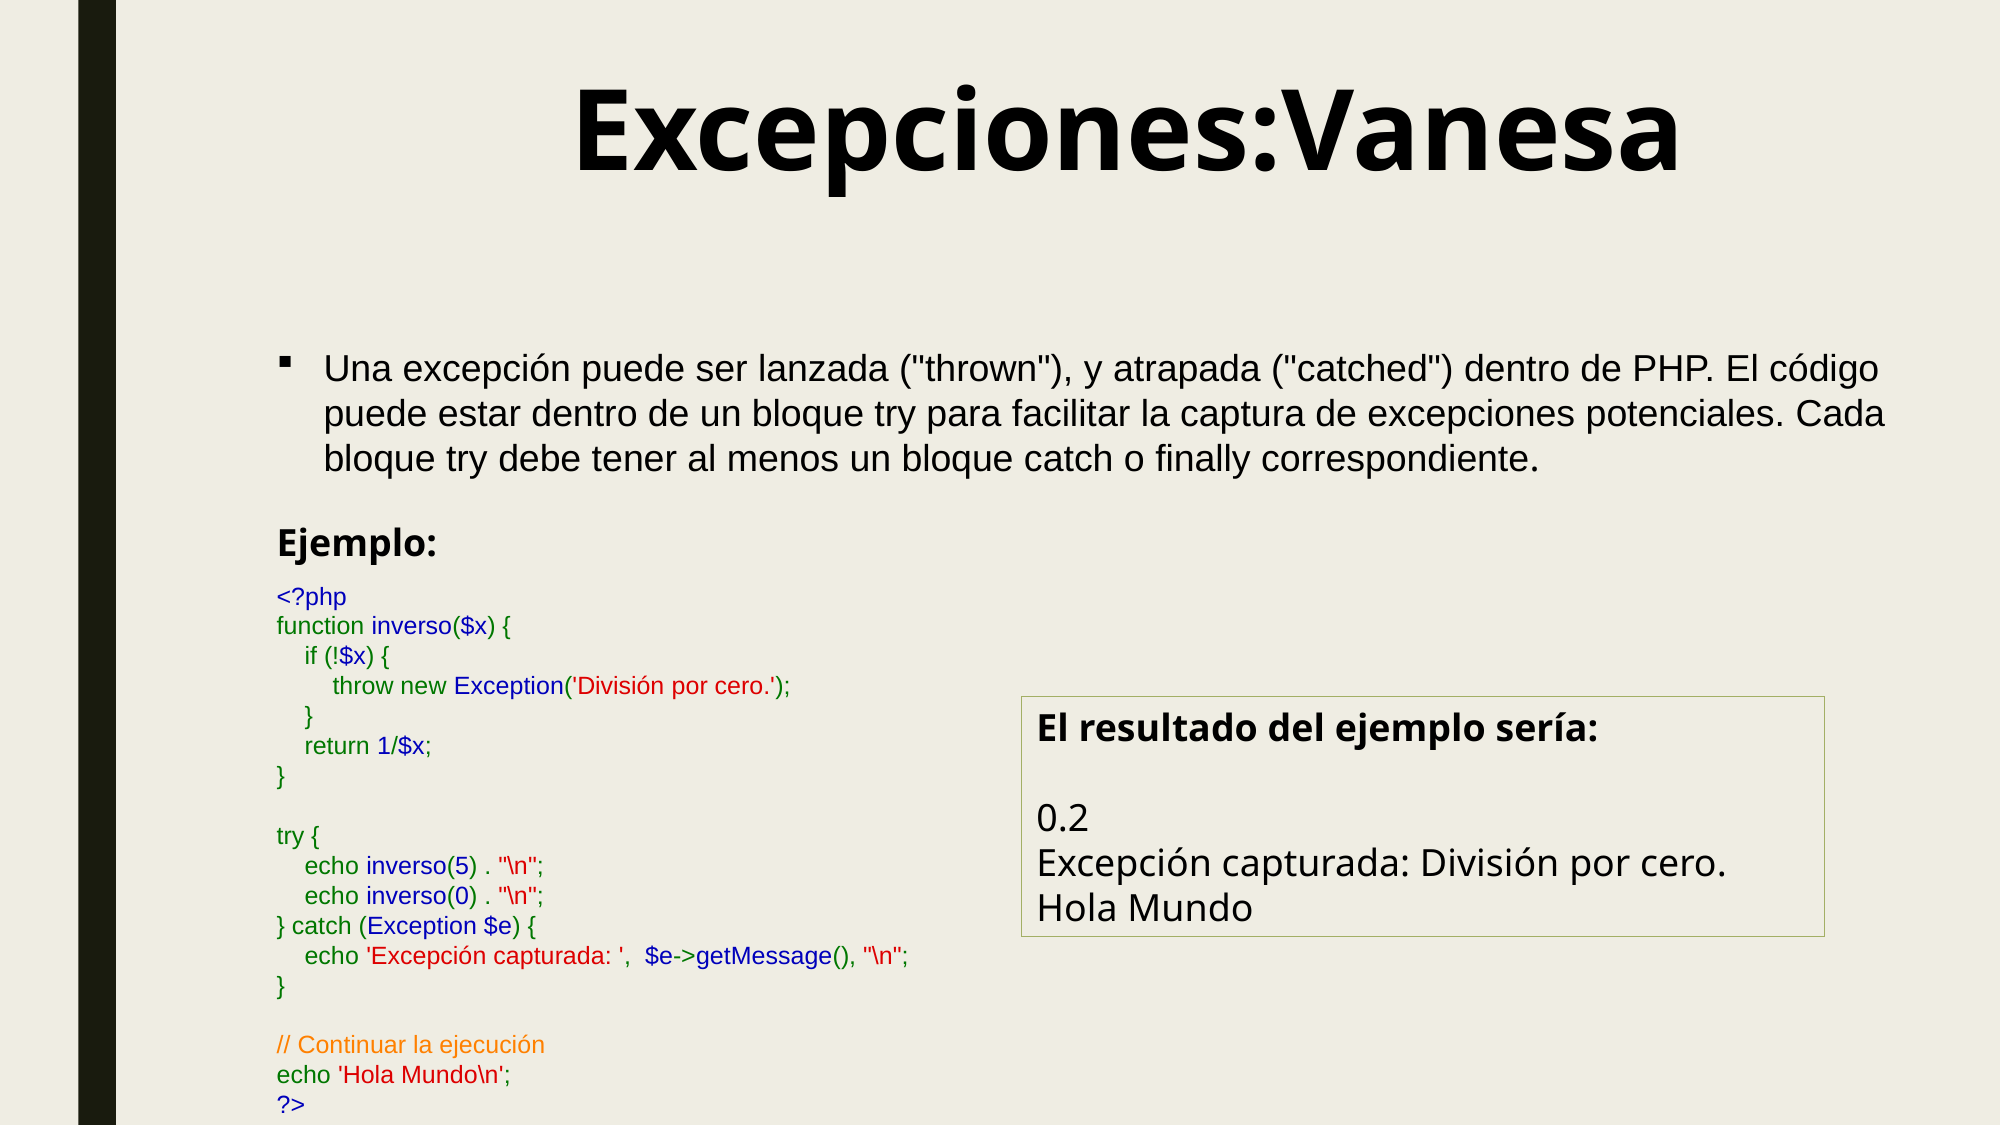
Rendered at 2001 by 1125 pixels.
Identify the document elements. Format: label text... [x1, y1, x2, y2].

text_box El resultado del ejemplo sería: 0.2 Excepción capturada: División por cero. Hola Mundo [1021, 696, 1825, 937]
text_box Una excepción puede ser lanzada ("thrown"), y atrapada ("catched") dentro de PHP. El código puede estar dentro de un bloque try para facilitar la captura de excepciones potenciales. Cada bloque try debe tener al menos un bloque catch o finally correspondiente. [261, 337, 1965, 487]
text_box Excepciones:Vanesa [521, 50, 1734, 200]
text_box <?php function inverso($x) { if (!$x) { throw new Exception('División por cero.'); } return 1/$x; } try { echo inverso(5) . "\n"; echo inverso(0) . "\n"; } catch (Exception $e) { echo 'Excepción capturada: ', $e->getMessage(), "\n"; } // Continuar la ejecución echo 'Hola Mundo\n'; ?> [261, 572, 1262, 1125]
text_box Ejemplo: [261, 511, 498, 572]
